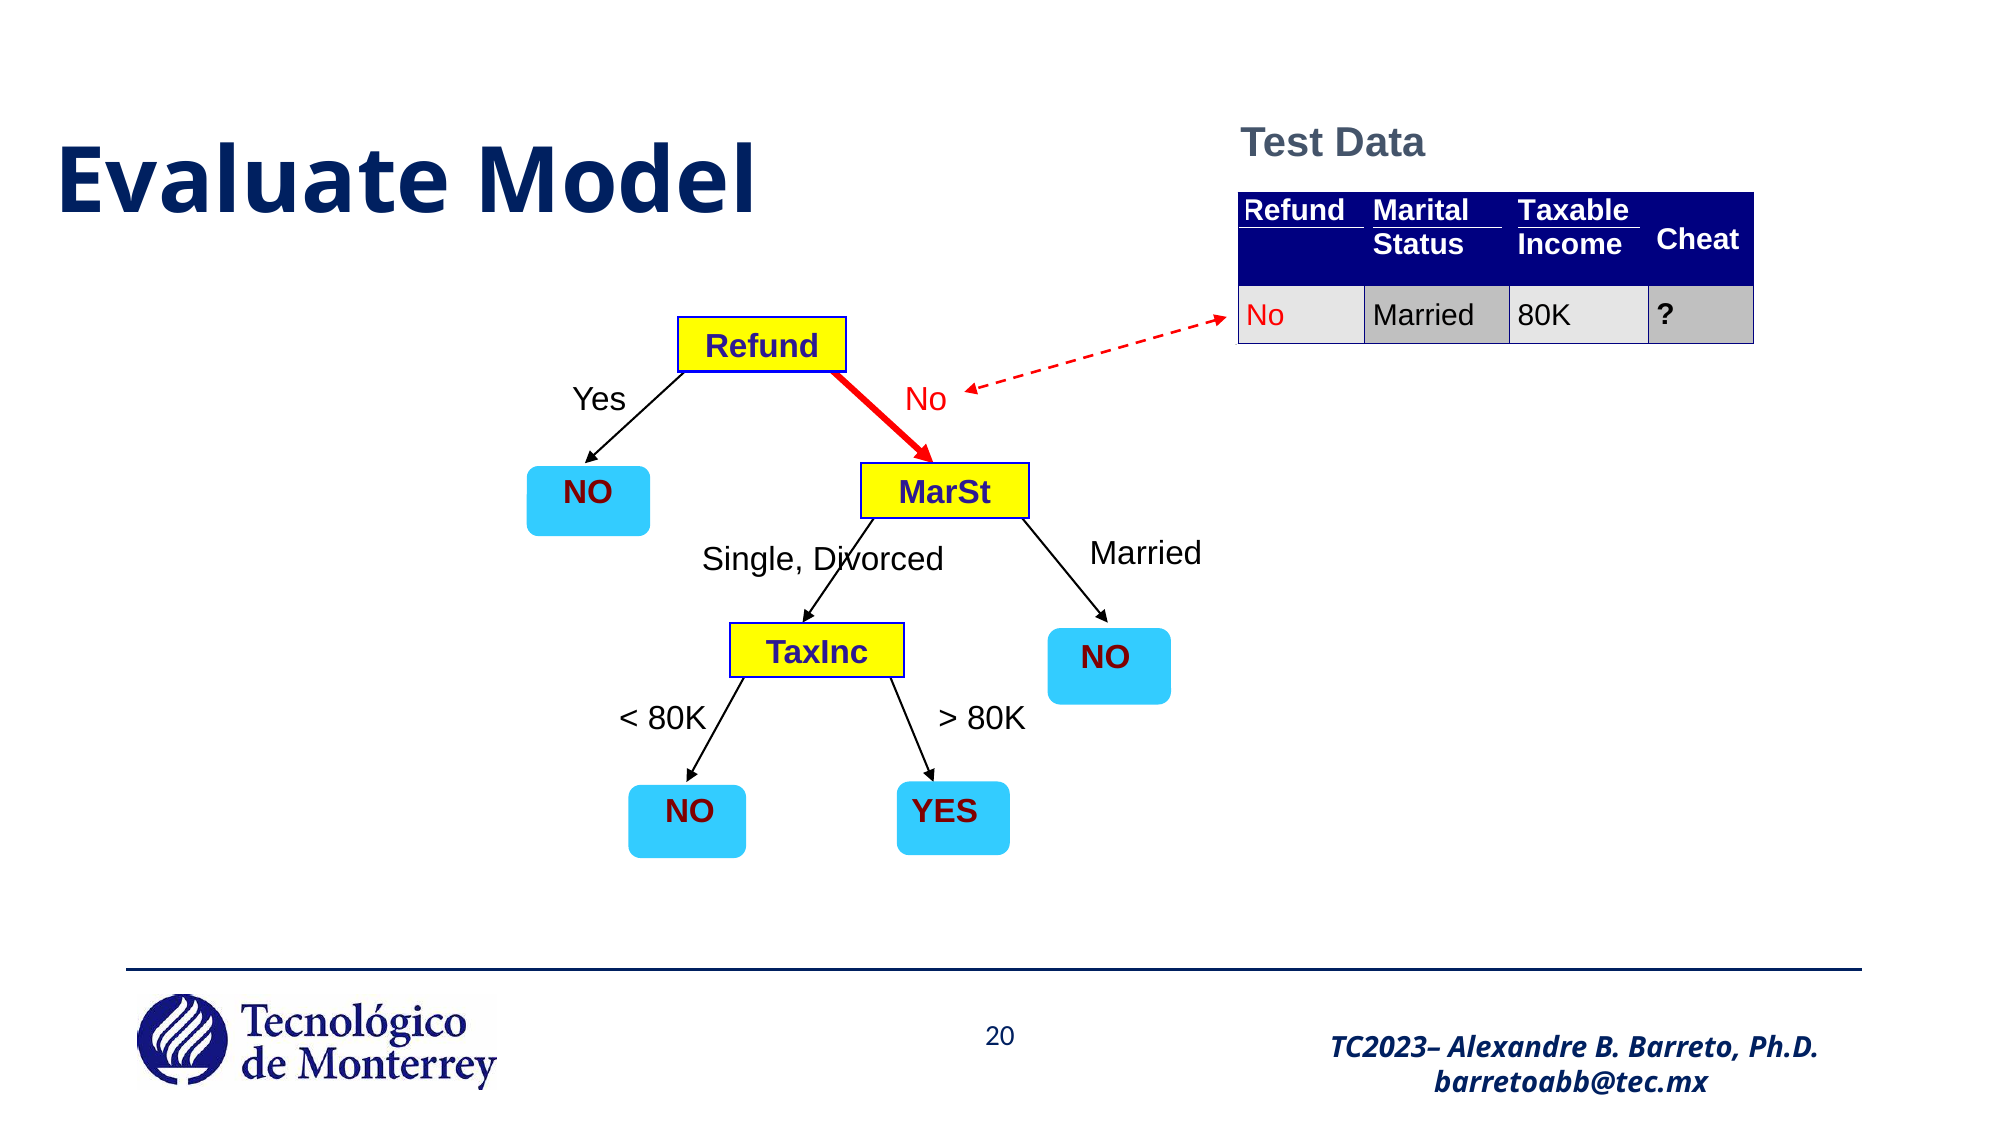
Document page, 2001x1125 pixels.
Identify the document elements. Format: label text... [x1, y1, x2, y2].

text_box No [889, 369, 962, 425]
text_box [1209, 314, 1226, 327]
text_box [1047, 628, 1172, 705]
text_box [964, 382, 981, 395]
text_box > 80K [923, 688, 1042, 744]
text_box Yes [557, 369, 642, 425]
picture [1226, 191, 1776, 378]
text_box [890, 678, 935, 781]
text_box NO [548, 463, 628, 518]
text_box Married [1074, 523, 1227, 579]
text_box Test Data [1201, 116, 1465, 172]
text_box [896, 786, 1010, 856]
text_box [584, 425, 627, 463]
text_box < 80K [604, 688, 722, 744]
text_box NO [650, 781, 730, 837]
text_box NO [1065, 628, 1146, 683]
picture [137, 994, 497, 1090]
text_box Single, Divorced [686, 529, 960, 585]
text_box [526, 466, 651, 537]
text_box [1021, 518, 1108, 623]
text_box [802, 585, 829, 622]
text_box MarSt [860, 463, 1029, 518]
text_box [628, 784, 747, 859]
title Evaluate Model [39, 87, 1765, 278]
text_box Refund [677, 316, 847, 372]
text_box [891, 425, 934, 463]
text_box YES [883, 781, 1007, 837]
text_box [686, 744, 708, 781]
text_box TaxInc [730, 622, 905, 678]
